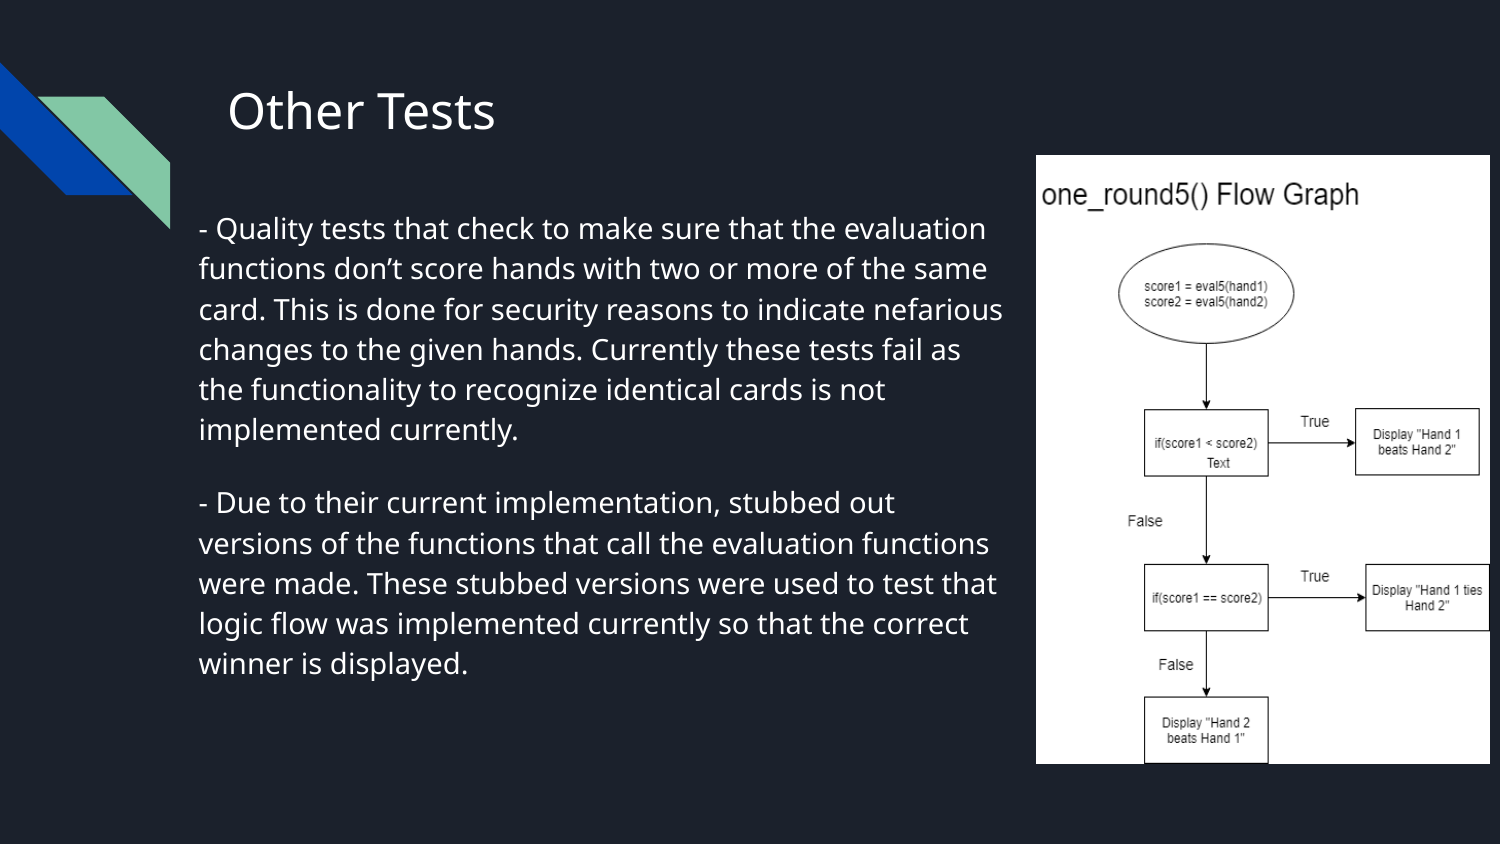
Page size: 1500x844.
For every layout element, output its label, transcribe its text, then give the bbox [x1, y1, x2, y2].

list - Quality tests that check to make sure that the evaluation functions don’t score hands with two or more of the same card. This is done for security reasons to indicate nefarious changes to the given hands. Currently these tests fail as the functionality to recognize identical cards is not implemented currently. - Due to their current implementation, stubbed out versions of the functions that call the evaluation functions were made. These stubbed versions were used to test that logic flow was implemented currently so that the correct winner is displayed. [183, 190, 1029, 738]
picture [1036, 154, 1490, 765]
title Other Tests [212, 64, 1368, 156]
